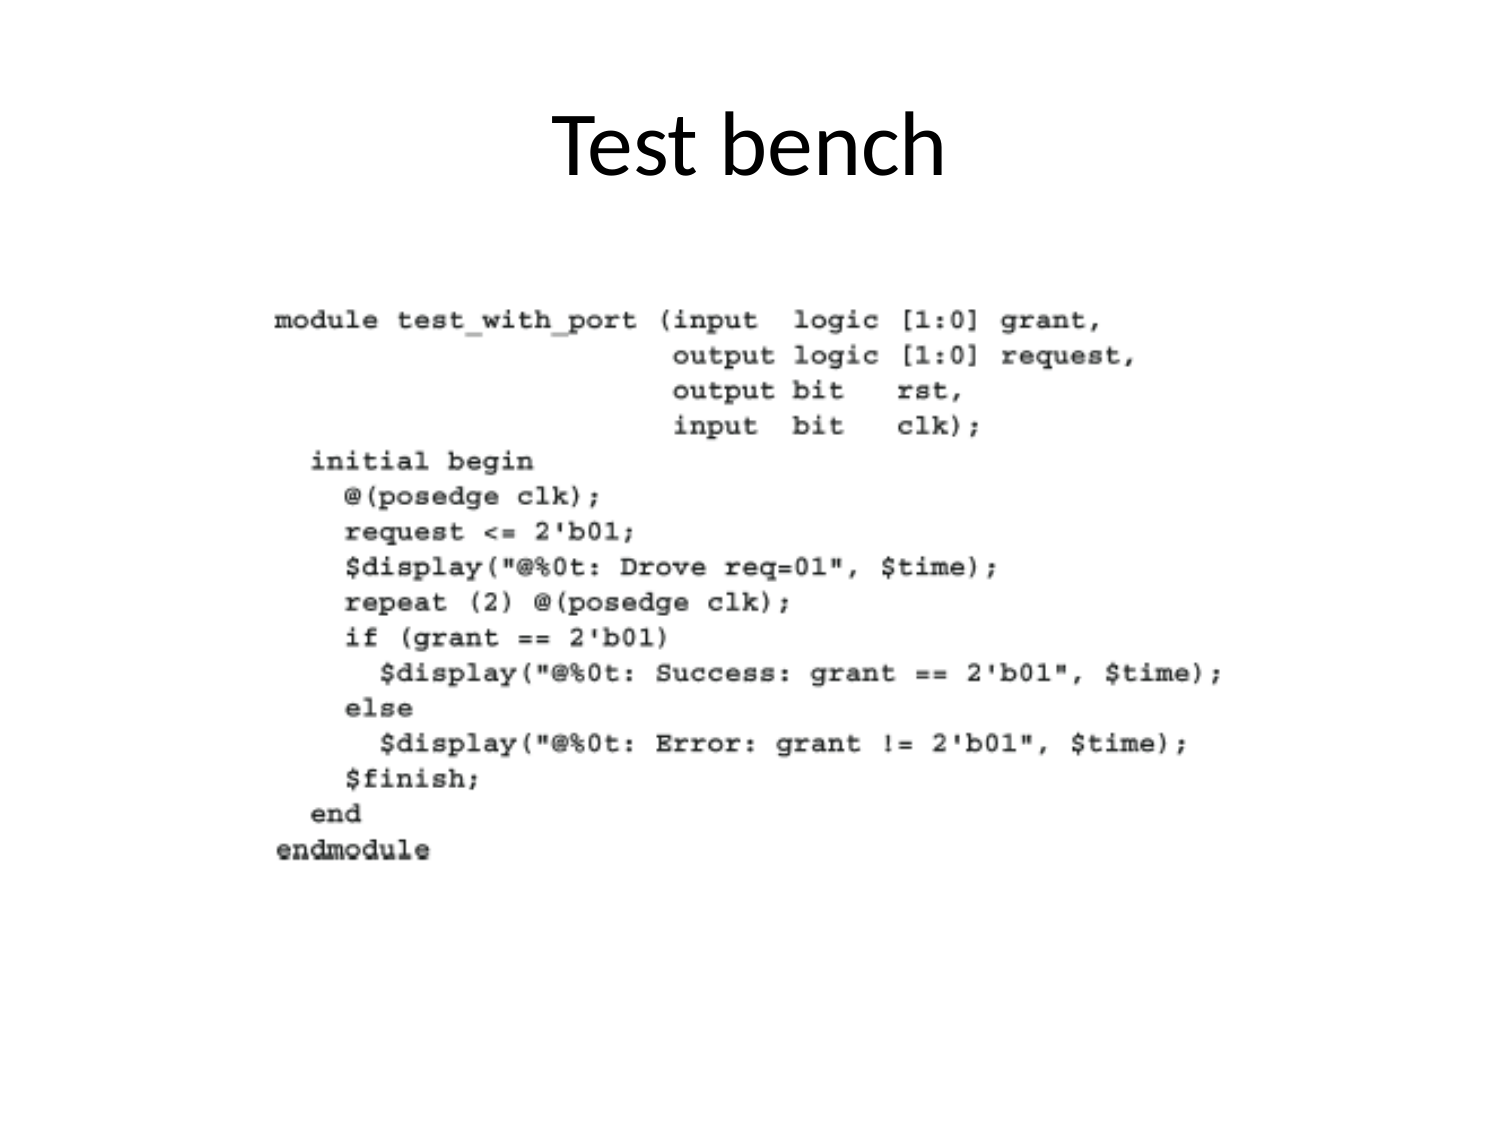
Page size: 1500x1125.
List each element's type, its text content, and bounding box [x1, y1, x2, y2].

picture [237, 299, 1299, 874]
title Test bench [75, 45, 1425, 233]
